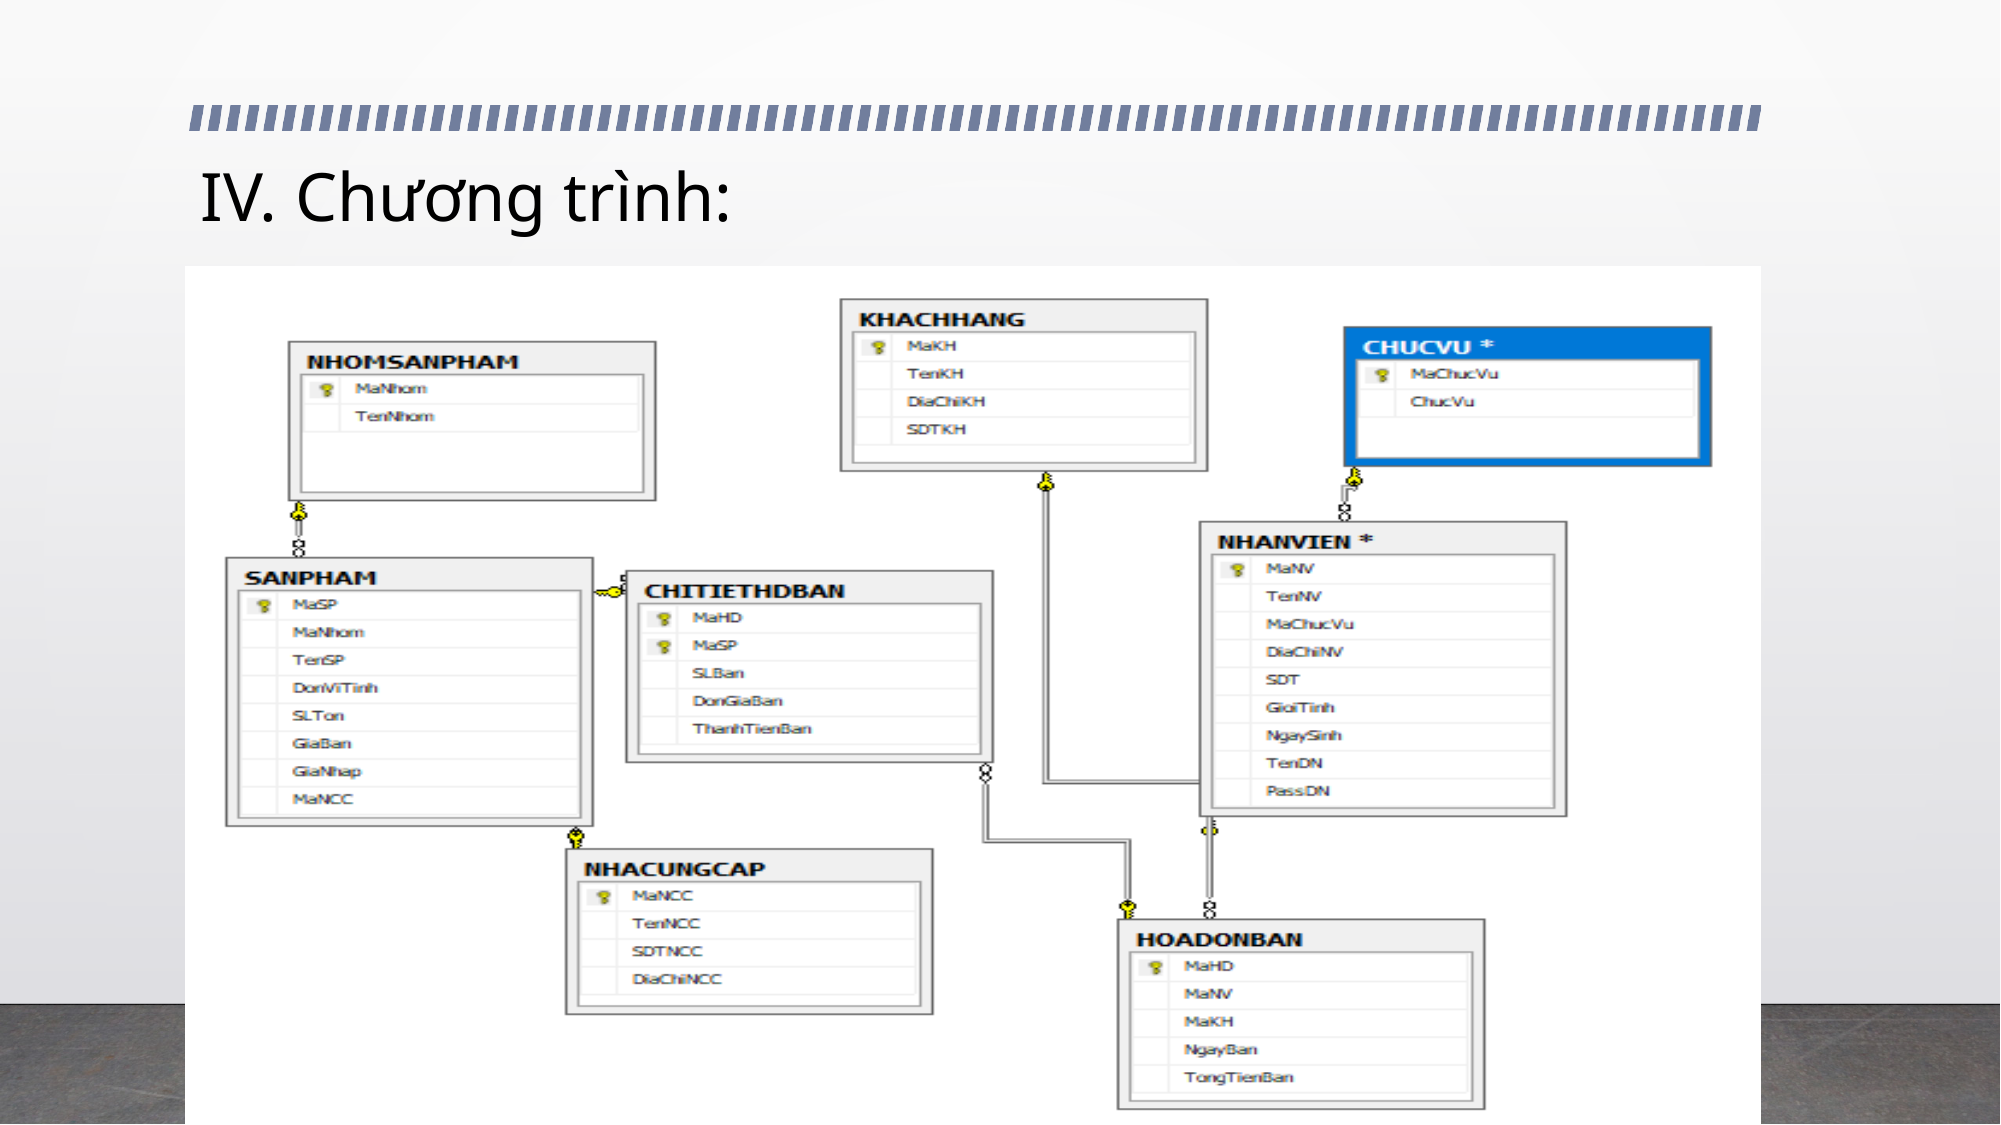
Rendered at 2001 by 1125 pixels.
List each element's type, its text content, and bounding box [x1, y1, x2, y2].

text_box [332, 182, 2000, 258]
picture [0, 266, 2000, 1125]
title IV. Chương trình: [185, 156, 1761, 266]
